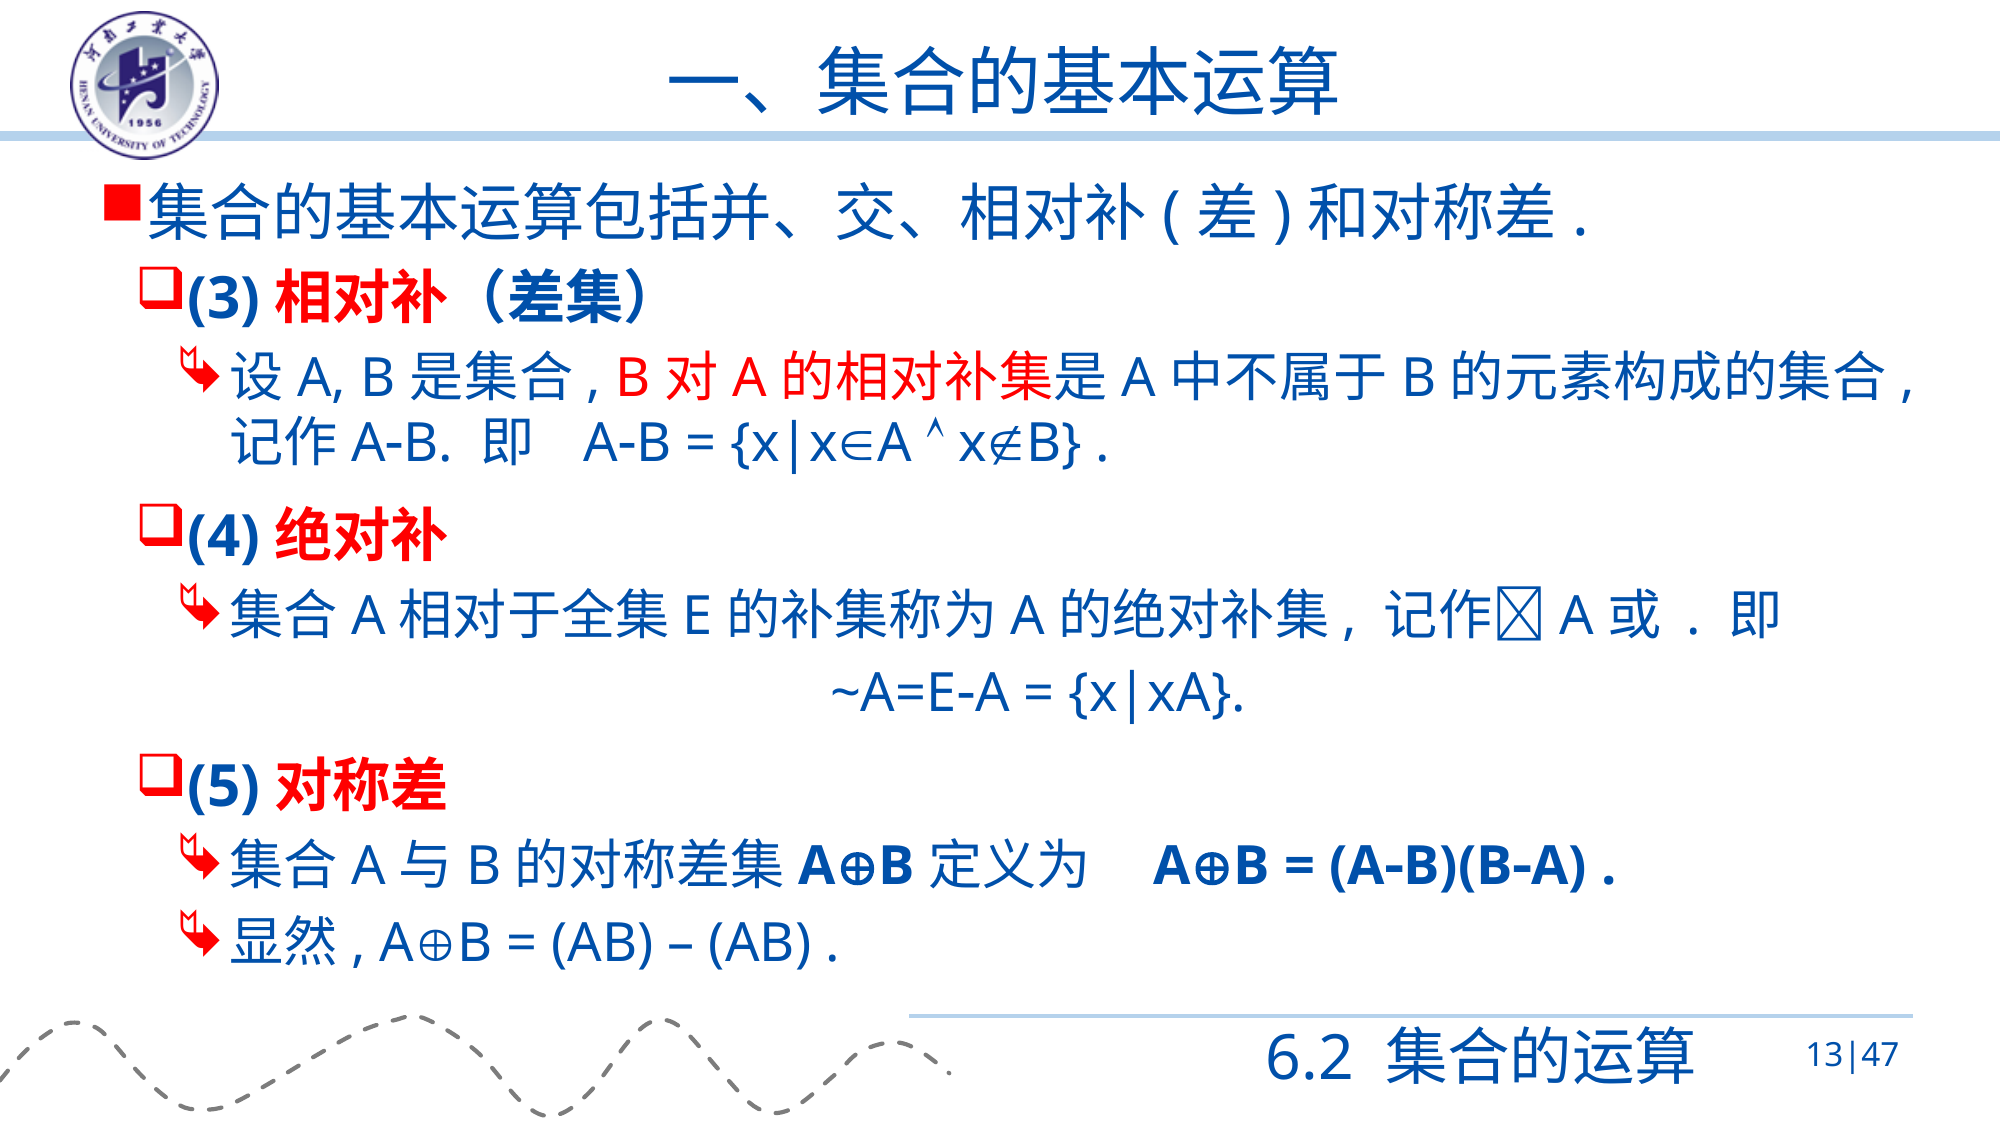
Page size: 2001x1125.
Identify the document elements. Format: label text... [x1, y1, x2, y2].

list 6.2 集合的运算 [826, 1009, 1713, 1101]
picture [70, 11, 219, 160]
title 一、集合的基本运算 [236, 36, 1772, 134]
slide_number 13|47 [1756, 1025, 1915, 1086]
